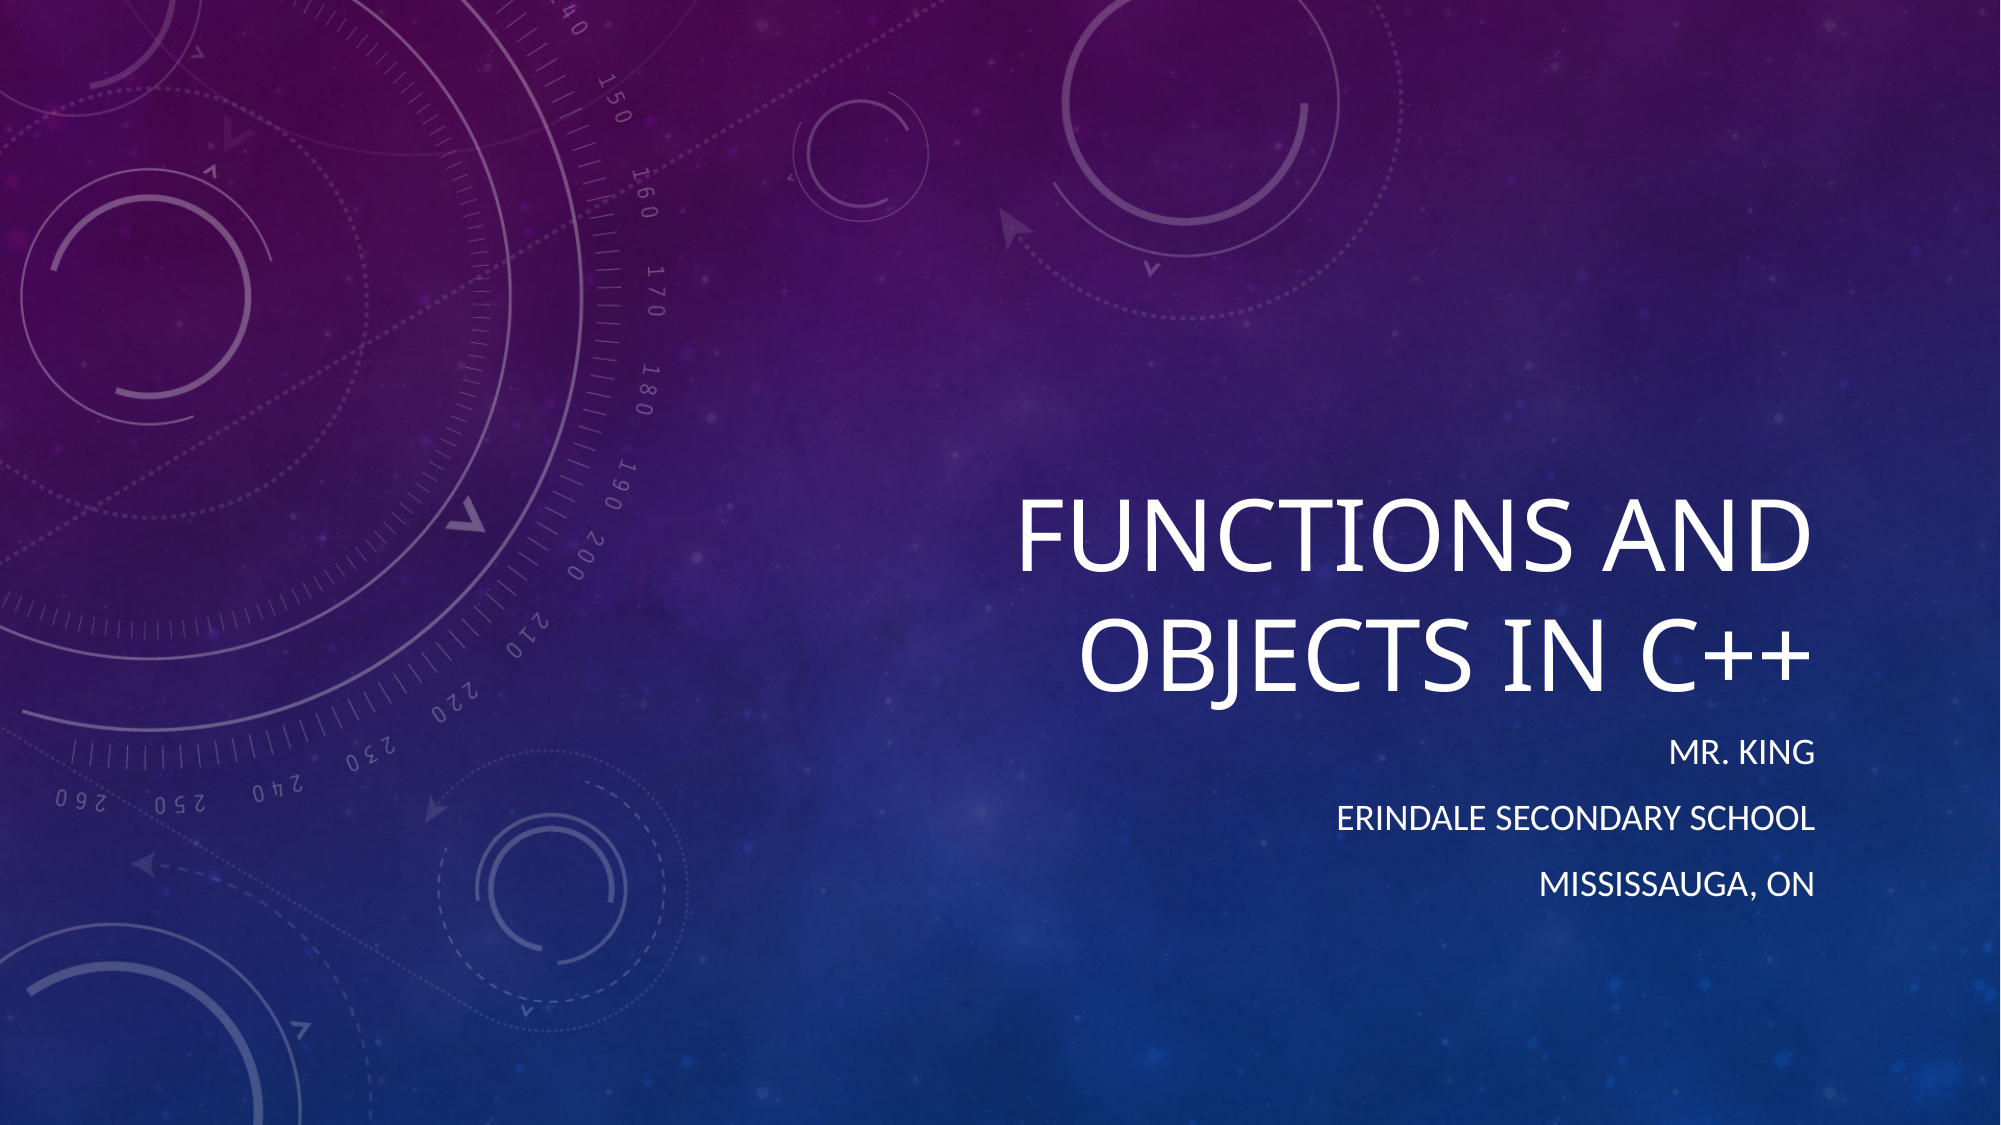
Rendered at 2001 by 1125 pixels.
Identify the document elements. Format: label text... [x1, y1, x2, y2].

subtitle Mr. King Erindale secondary school Mississauga, ON [650, 719, 1831, 950]
picture [0, 0, 2001, 1125]
title Functions and objects in C++ [650, 322, 1831, 719]
